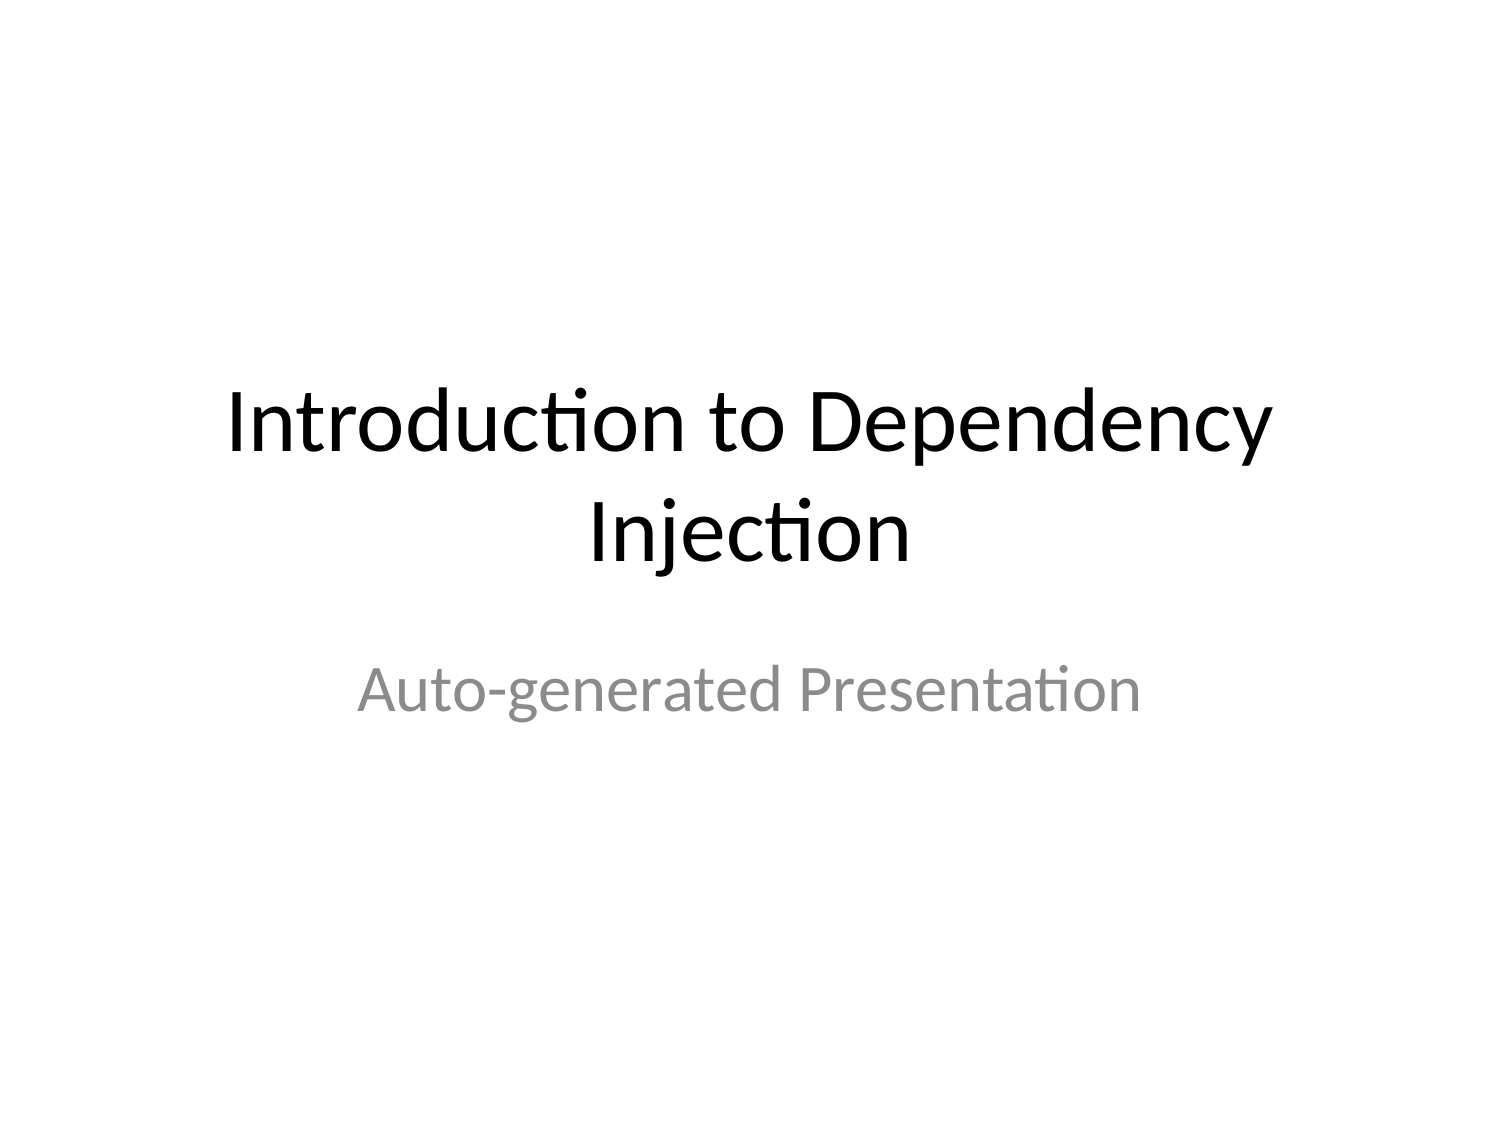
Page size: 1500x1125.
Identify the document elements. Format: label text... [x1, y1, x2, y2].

title Introduction to Dependency Injection [112, 349, 1388, 591]
subtitle Auto-generated Presentation [225, 637, 1275, 925]
